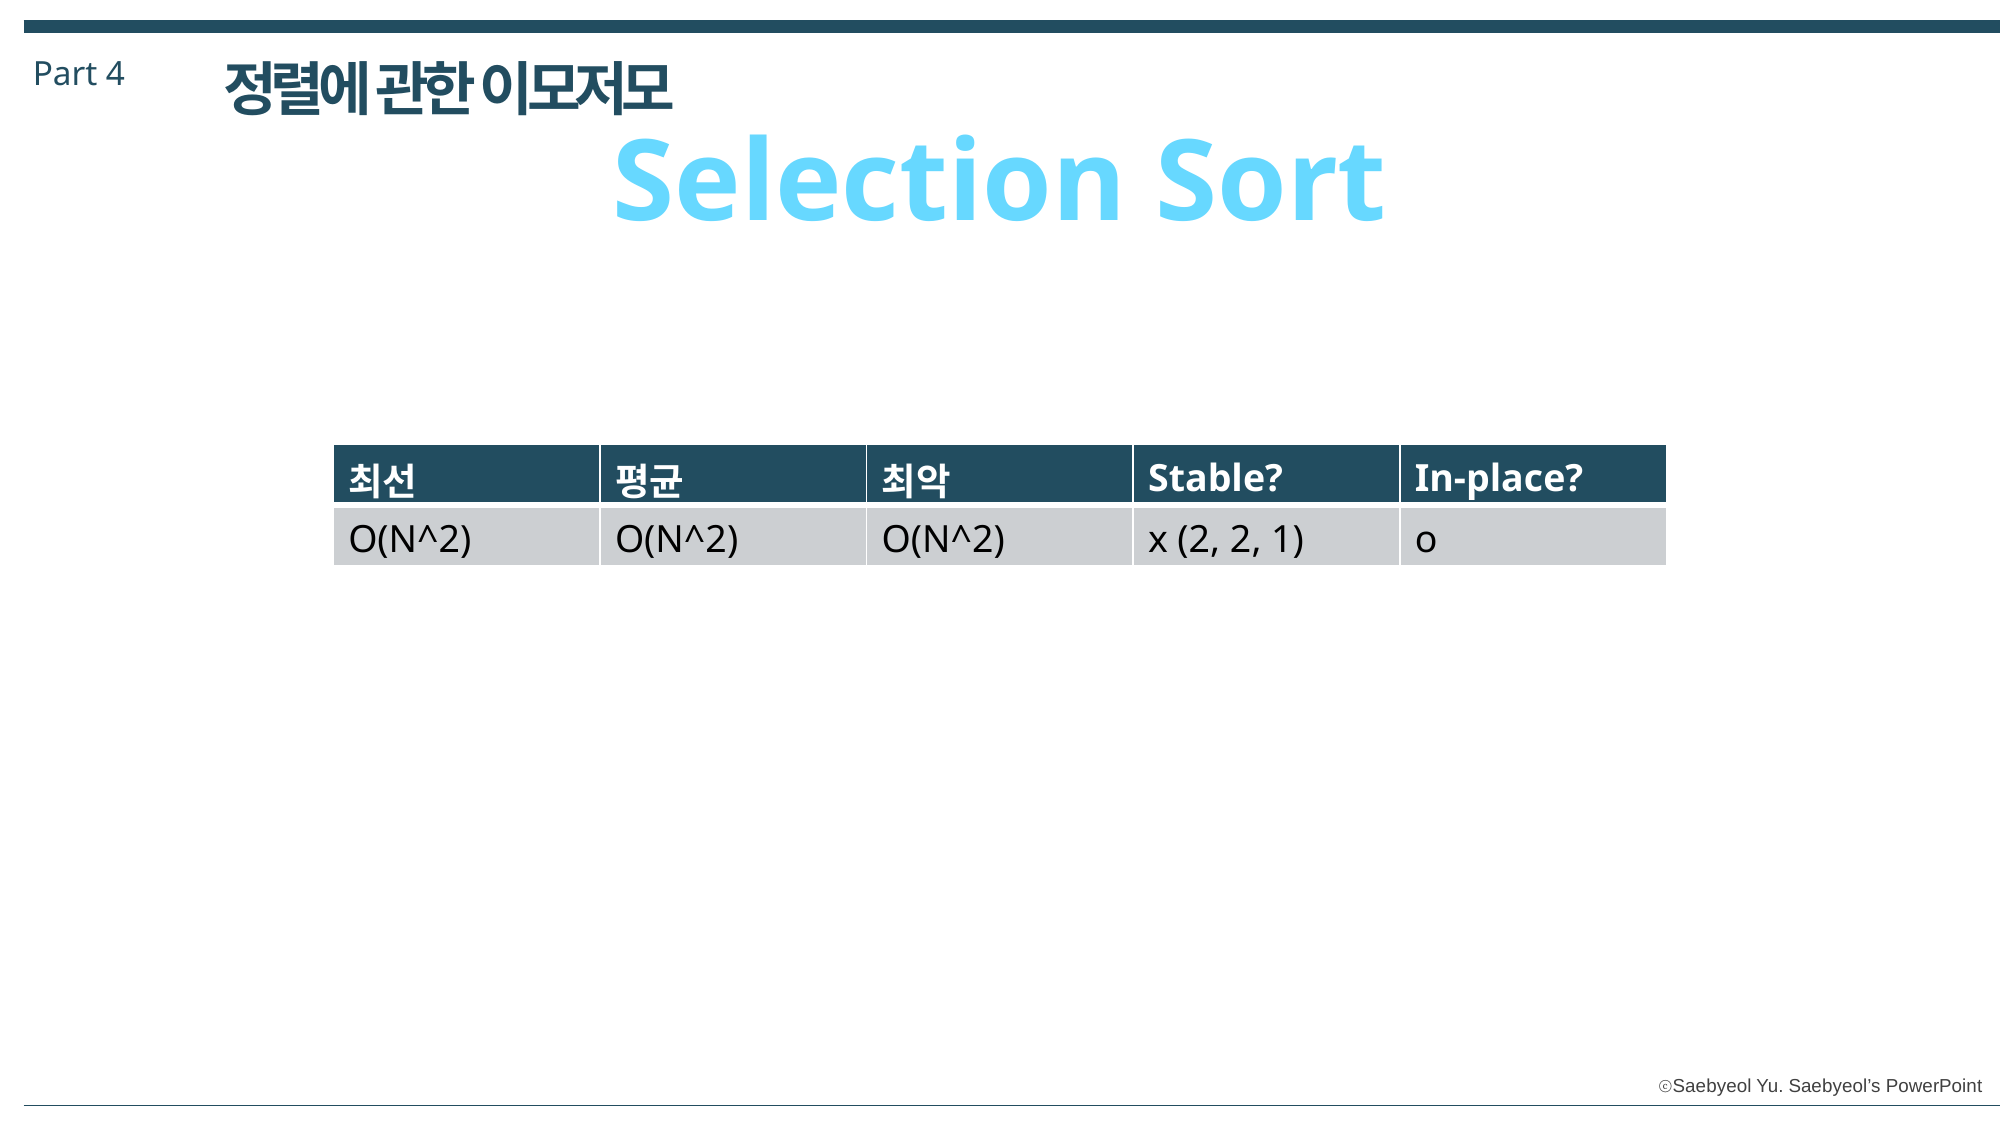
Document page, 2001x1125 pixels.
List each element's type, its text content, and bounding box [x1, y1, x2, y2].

table_header 최선 [334, 445, 599, 502]
table_header Stable? [1134, 445, 1399, 502]
table_header 평균 [601, 445, 866, 502]
table_cell x (2, 2, 1) [1134, 508, 1399, 565]
table_cell O(N^2) [867, 508, 1132, 565]
table_cell O(N^2) [334, 508, 599, 565]
table_header In-place? [1401, 445, 1666, 502]
text_box Part 4 [18, 44, 140, 100]
text_box Selection Sort [216, 100, 1783, 251]
table_cell O(N^2) [601, 508, 866, 565]
table_cell o [1401, 508, 1666, 565]
text_box 정렬에 관한 이모저모 [209, 44, 691, 130]
table_header 최악 [867, 445, 1132, 502]
